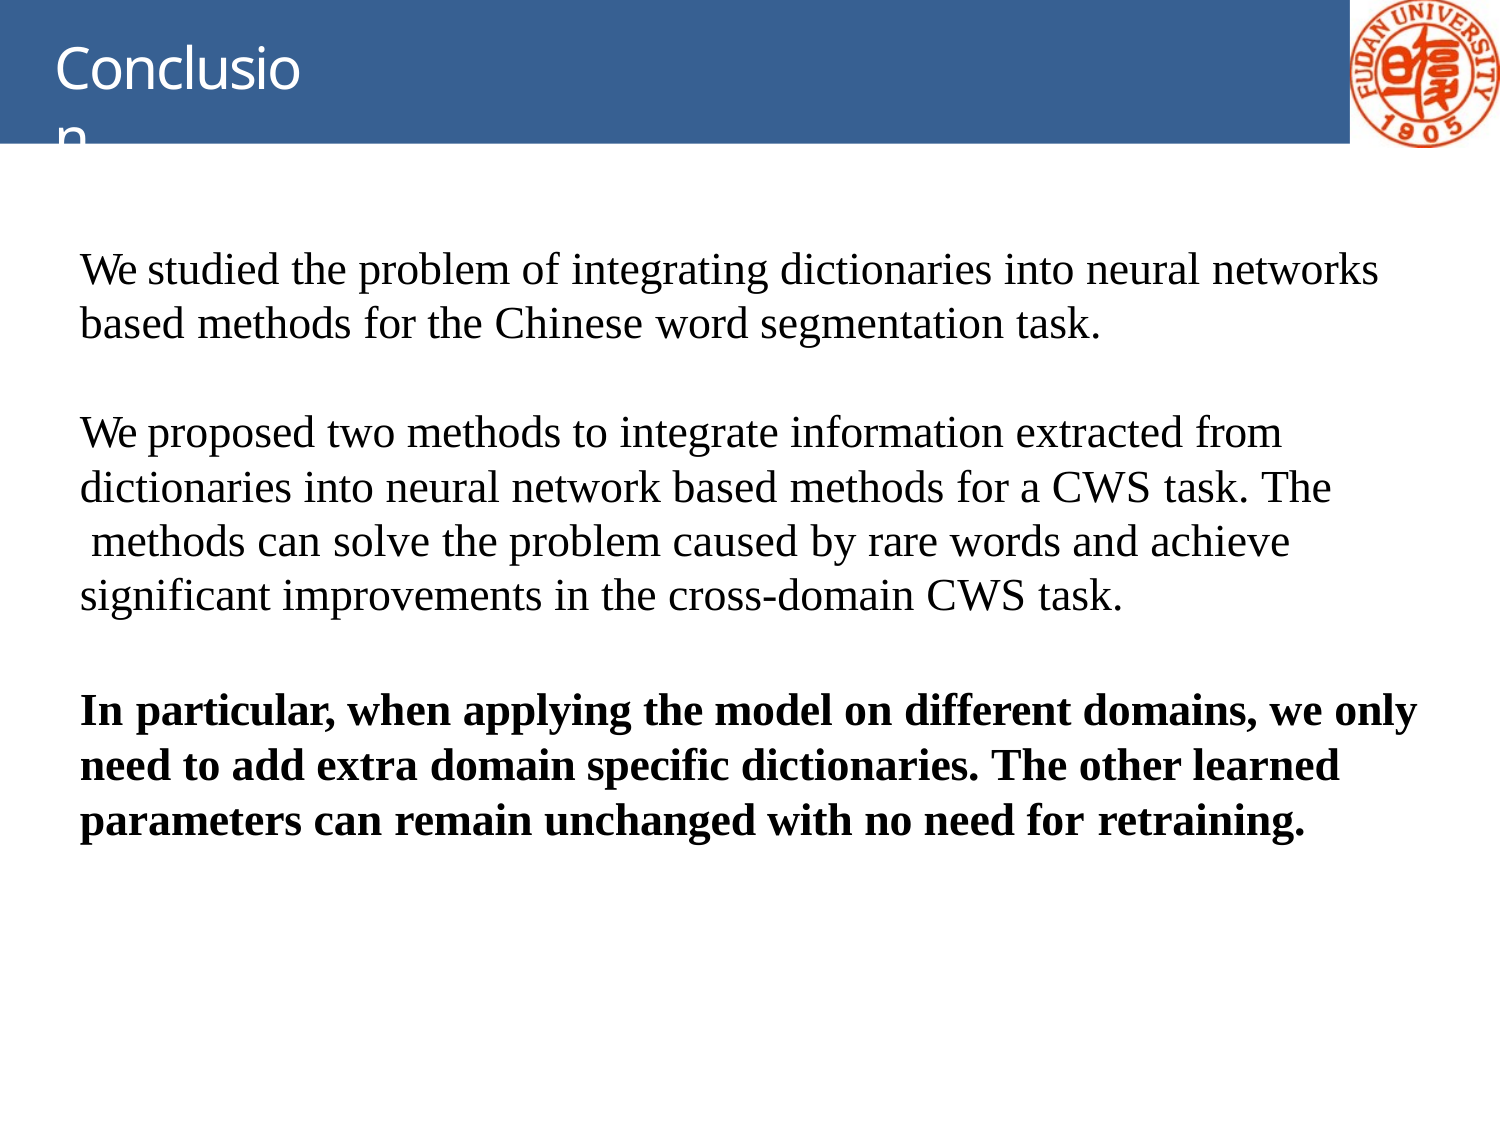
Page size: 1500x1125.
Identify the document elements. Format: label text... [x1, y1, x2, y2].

text_box [1349, 0, 1500, 148]
title Conclusion [52, 28, 317, 219]
list We studied the problem of integrating dictionaries into neural networks based methods for the Chinese word segmentation task. We proposed two methods to integrate information extracted from dictionaries into neural network based methods for a CWS task. The methods can solve the problem caused by rare words and achieve significant improvements in the cross-domain CWS task. In particular, when applying the model on different domains, we only need to add extra domain specific dictionaries. The other learned parameters can remain unchanged with no need for retraining. [65, 235, 1435, 878]
